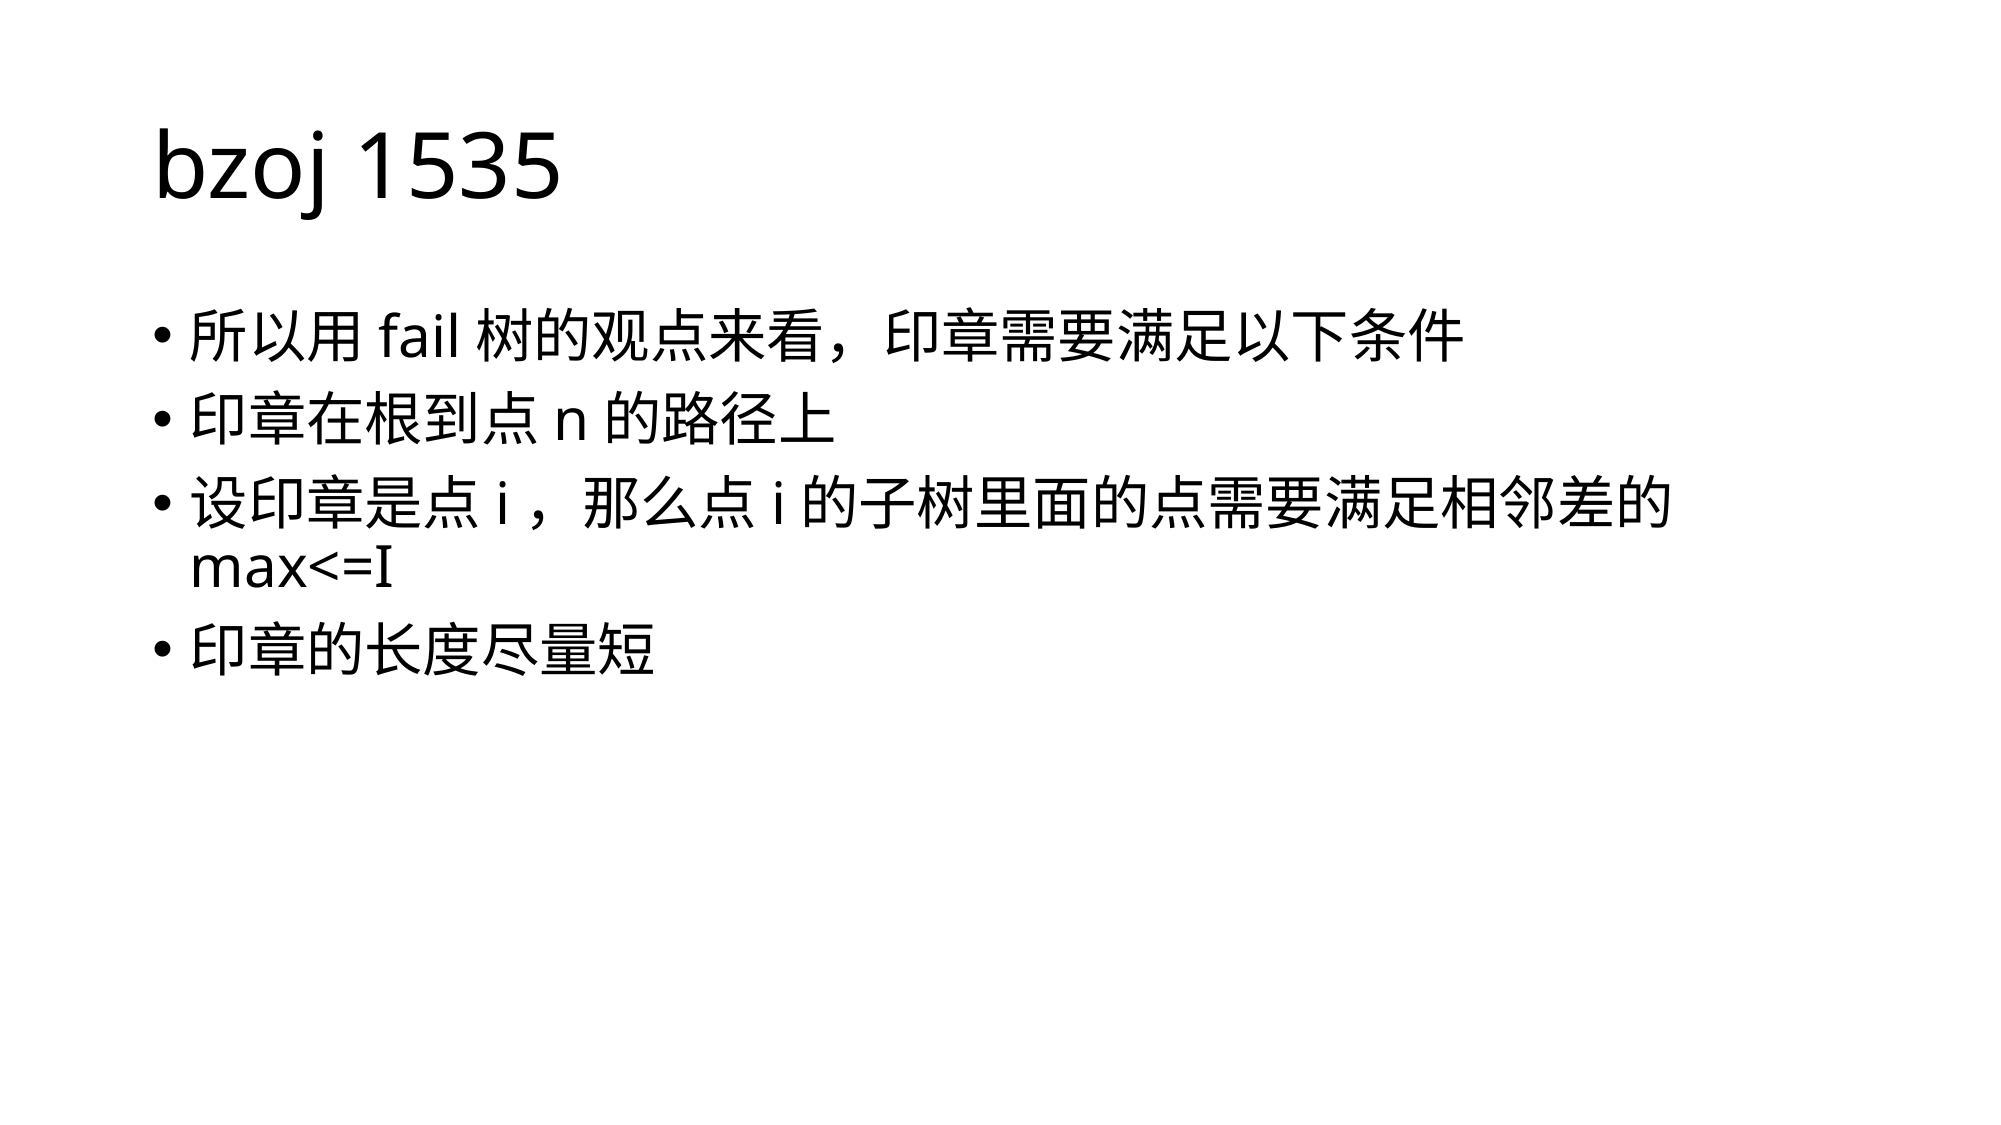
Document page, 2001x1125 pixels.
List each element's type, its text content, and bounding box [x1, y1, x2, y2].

title bzoj 1535 [137, 59, 1863, 278]
list 所以用fail树的观点来看，印章需要满足以下条件 印章在根到点n的路径上 设印章是点i，那么点i的子树里面的点需要满足相邻差的max<=I 印章的长度尽量短 [137, 299, 1863, 1014]
